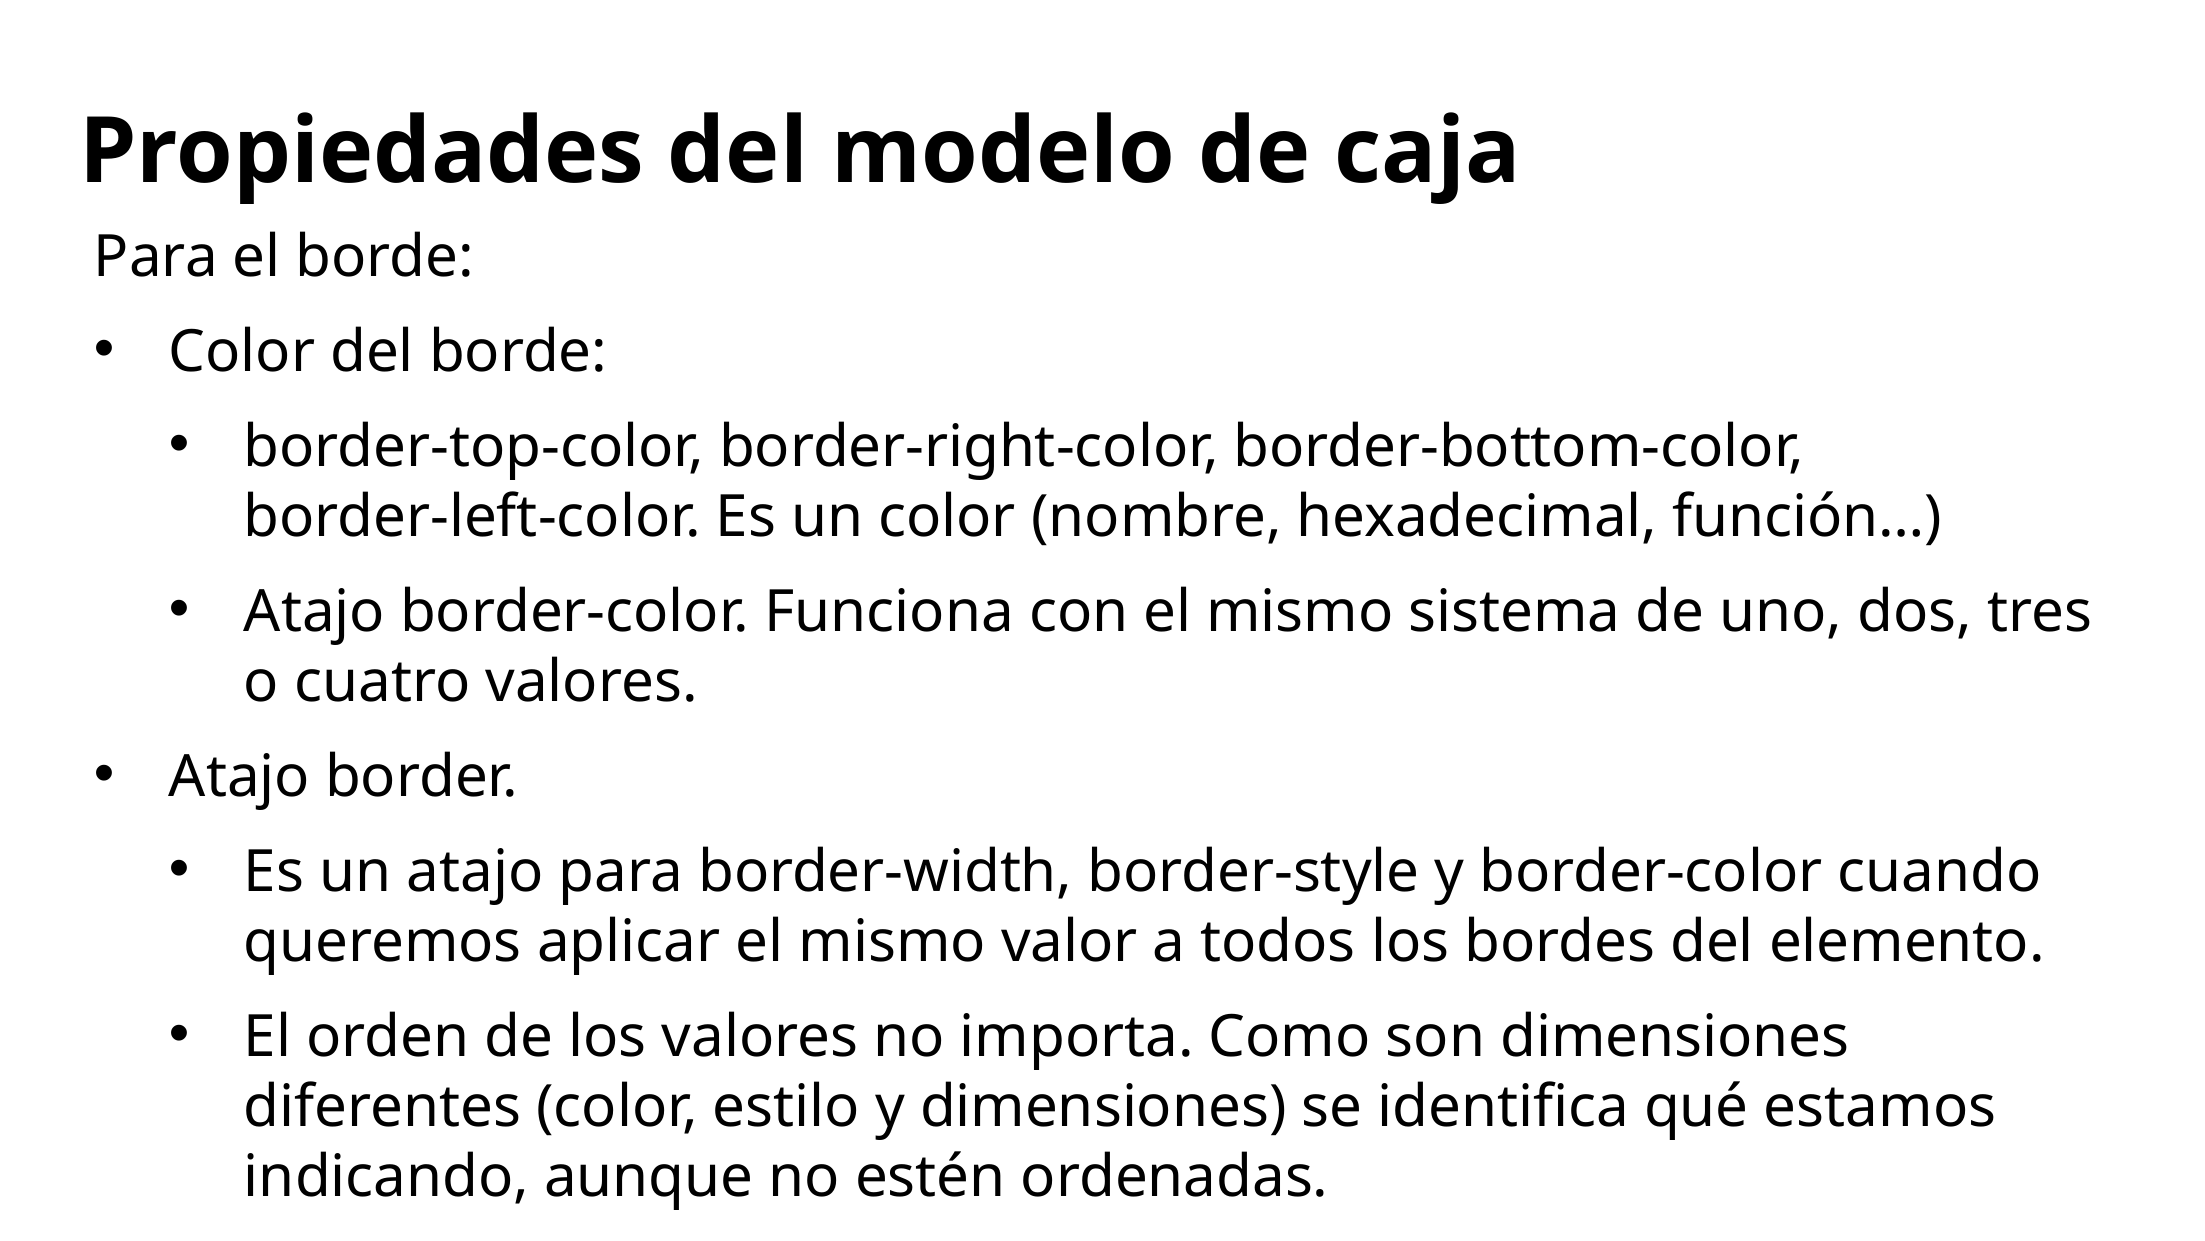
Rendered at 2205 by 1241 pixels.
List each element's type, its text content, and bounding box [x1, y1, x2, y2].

text_box Para el borde: Color del borde: border-top-color, border-right-color, border-bottom-color, border-left-color. Es un color (nombre, hexadecimal, función…) Atajo border-color. Funciona con el mismo sistema de uno, dos, tres o cuatro valores. Atajo border. Es un atajo para border-width, border-style y border-color cuando queremos aplicar el mismo valor a todos los bordes del elemento. El orden de los valores no importa. Como son dimensiones diferentes (color, estilo y dimensiones) se identifica qué estamos indicando, aunque no estén ordenadas. [79, 210, 2126, 1216]
title Propiedades del modelo de caja [79, 41, 2136, 264]
